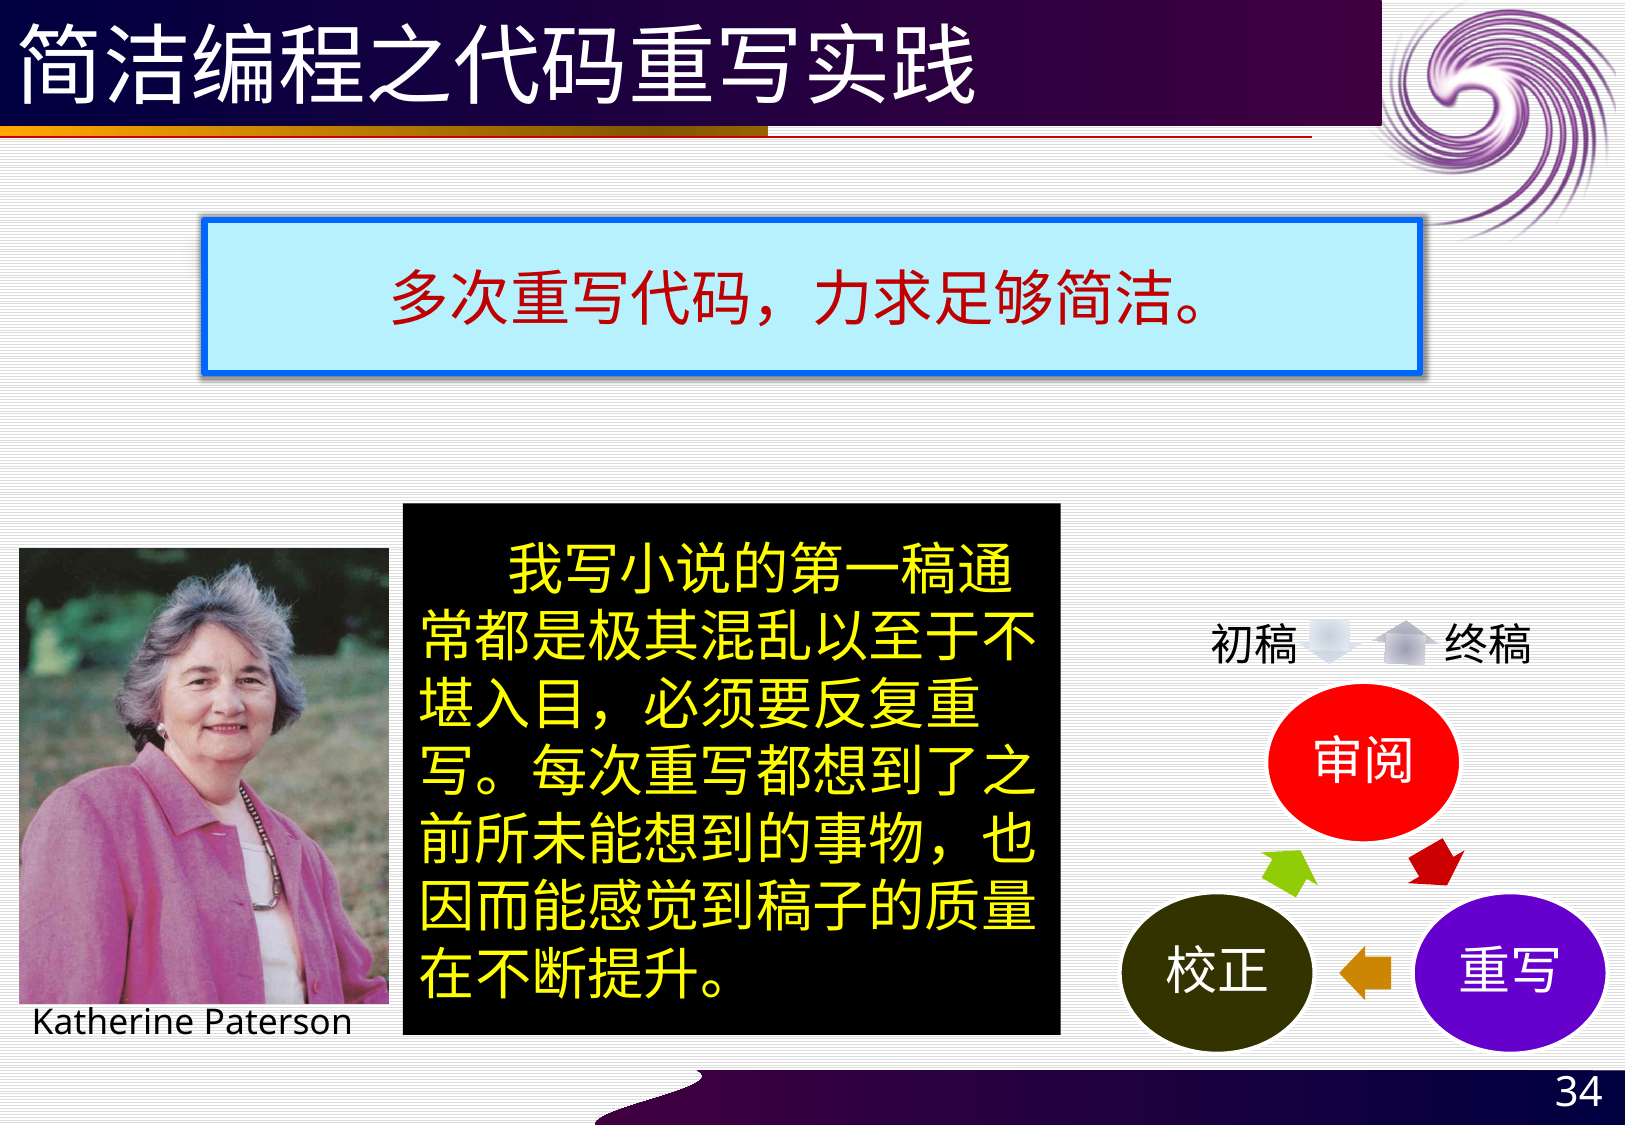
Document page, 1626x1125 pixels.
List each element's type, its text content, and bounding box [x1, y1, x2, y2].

picture [18, 548, 389, 1004]
text_box 我写小说的第一稿通常都是极其混乱以至于不堪入目，必须要反复重写。每次重写都想到了之前所未能想到的事物，也因而能感觉到稿子的质量在不断提升。 [402, 503, 1061, 1035]
picture [1362, 0, 1616, 244]
text_box 多次重写代码，力求足够简洁。 [204, 219, 1421, 374]
title 简洁编程之代码重写实践 [0, 0, 1382, 126]
text_box Katherine Paterson [16, 1010, 370, 1050]
slide_number 34 [1474, 1069, 1619, 1125]
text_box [1119, 609, 1608, 1054]
